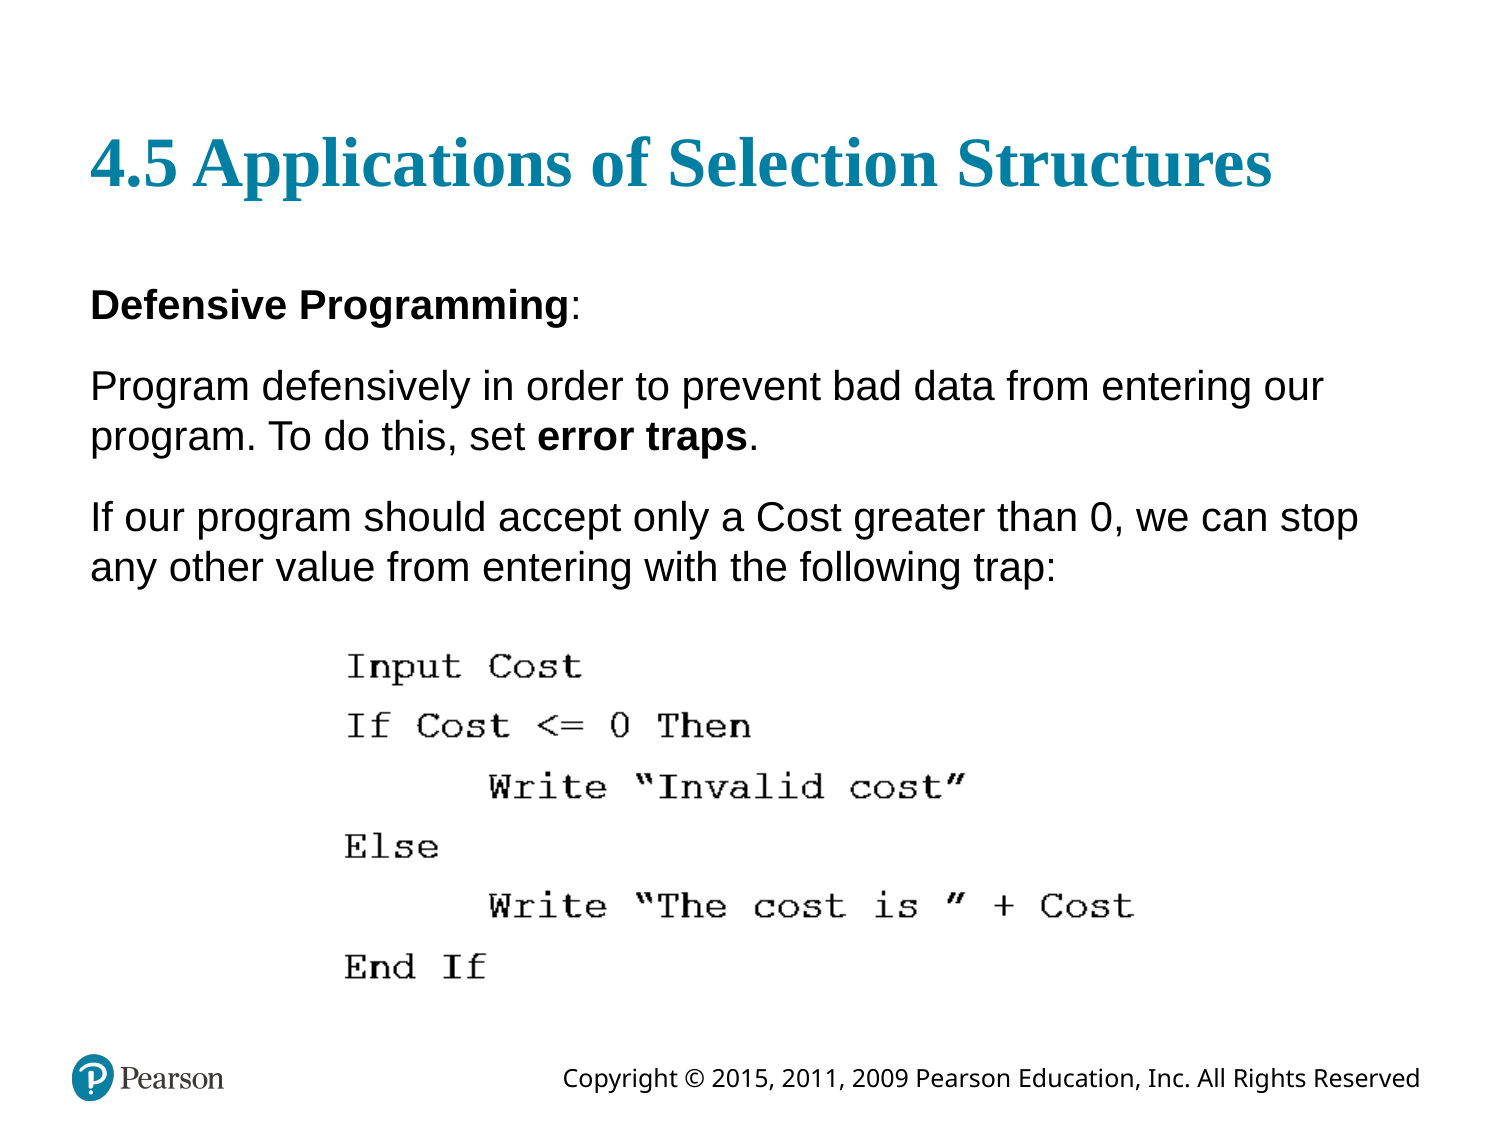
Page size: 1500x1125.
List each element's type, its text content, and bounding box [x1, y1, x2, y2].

picture [98, 1054, 224, 1101]
picture [72, 1087, 83, 1101]
picture [80, 1063, 106, 1088]
list Defensive Programming: Program defensively in order to prevent bad data from entering our program. To do this, set error traps. If our program should accept only a Cost greater than 0, we can stop any other value from entering with the following trap: [75, 262, 1425, 598]
title 4.5 Applications of Selection Structures [75, 35, 1425, 216]
picture [336, 644, 1164, 1010]
picture [72, 1054, 88, 1070]
